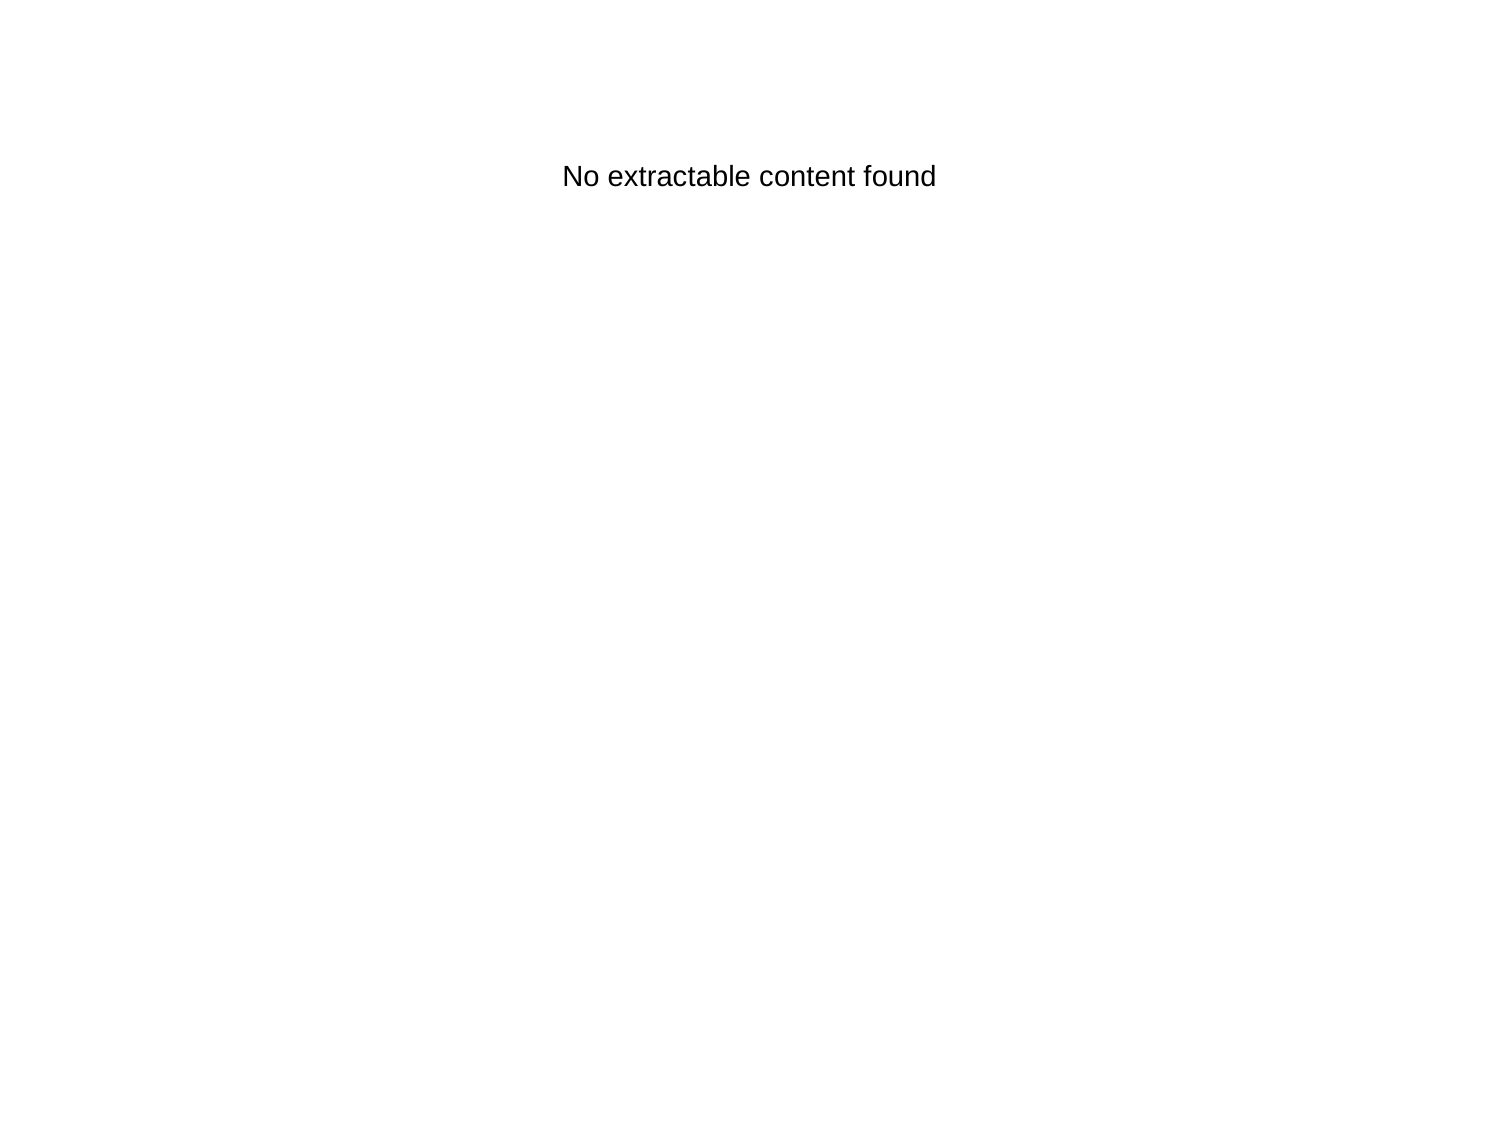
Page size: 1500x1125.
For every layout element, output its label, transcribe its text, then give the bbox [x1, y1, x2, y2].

text_box No extractable content found [547, 149, 953, 200]
